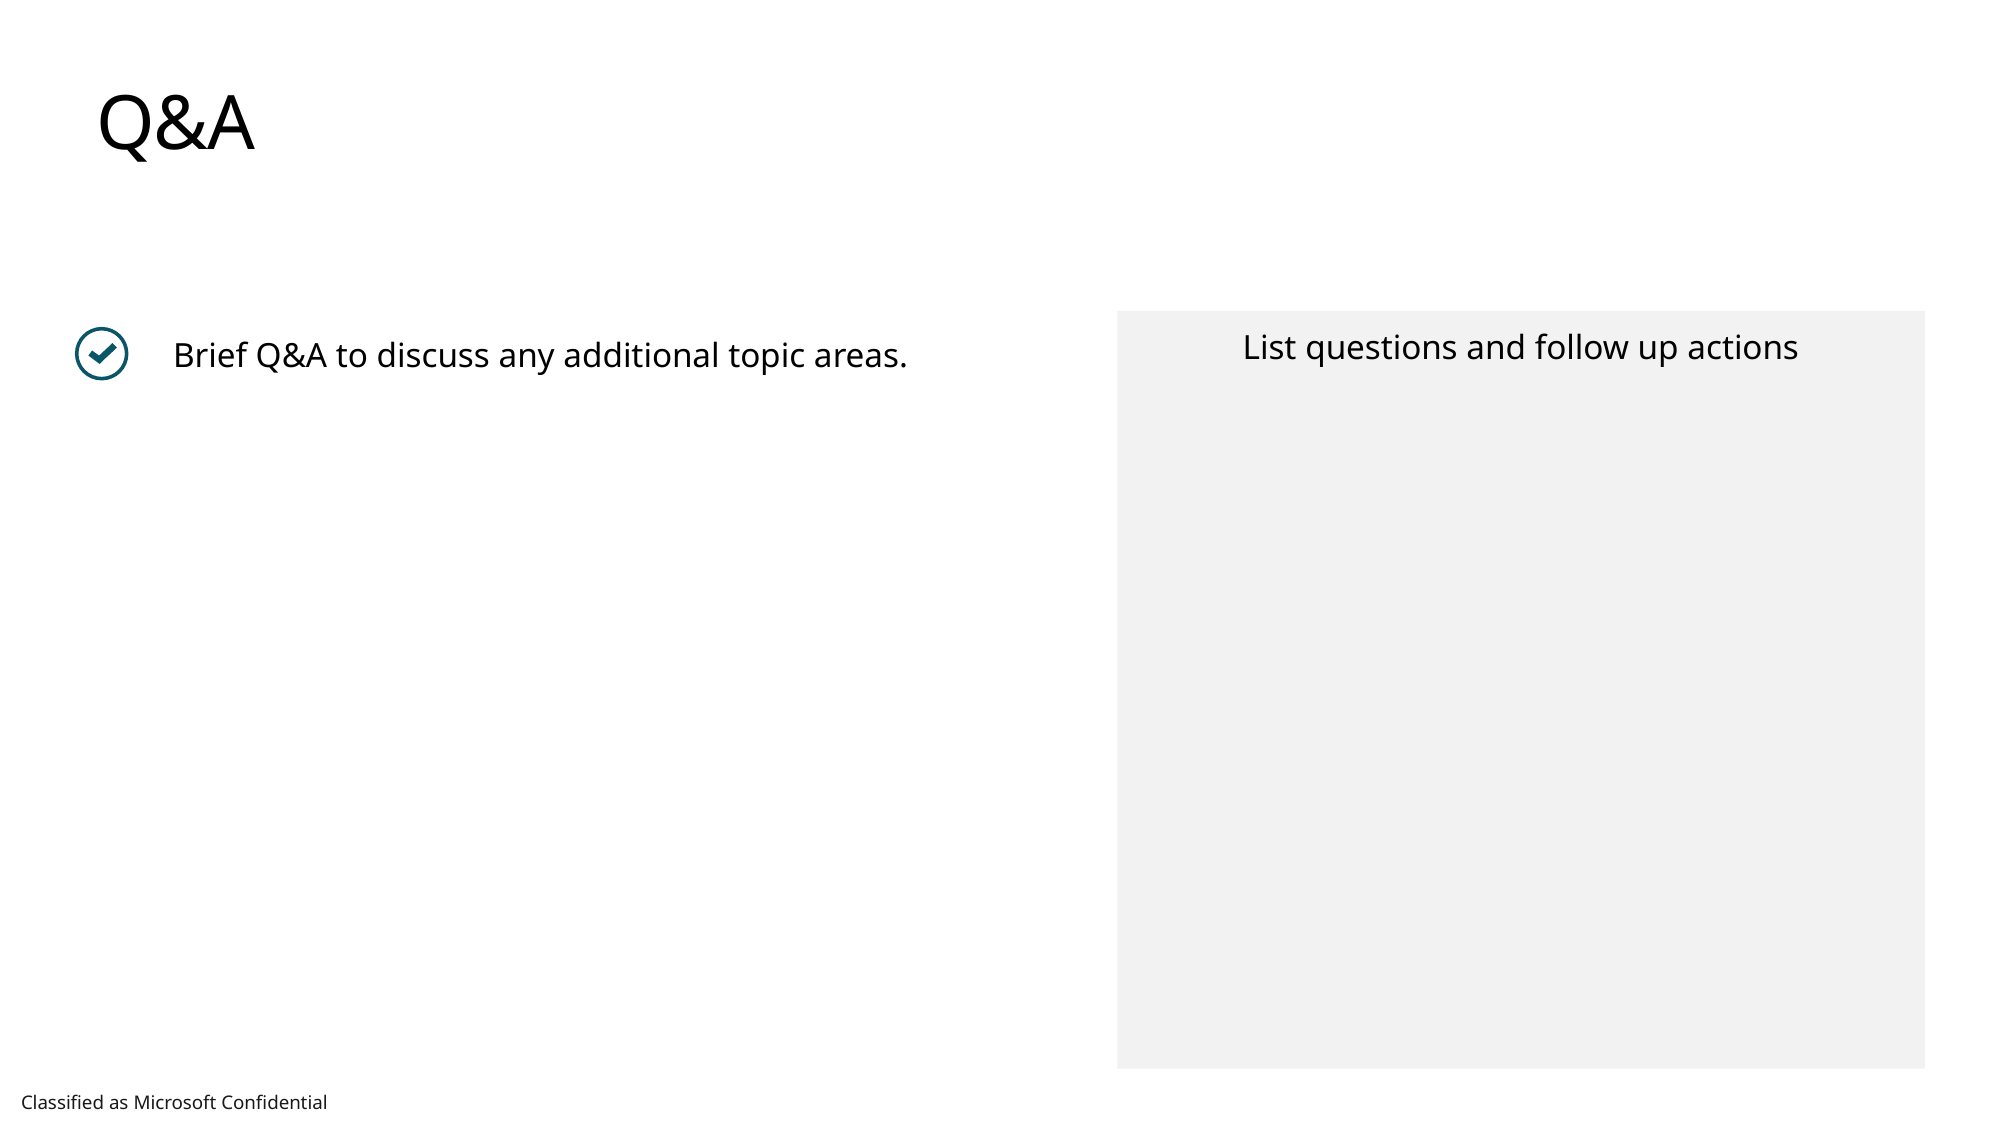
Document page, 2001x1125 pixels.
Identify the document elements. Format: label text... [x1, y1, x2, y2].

text_box List questions and follow up actions [1116, 310, 1926, 1070]
title Q&A [96, 75, 1904, 166]
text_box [74, 326, 129, 381]
text_box Brief Q&A to discuss any additional topic areas. [82, 310, 1096, 397]
